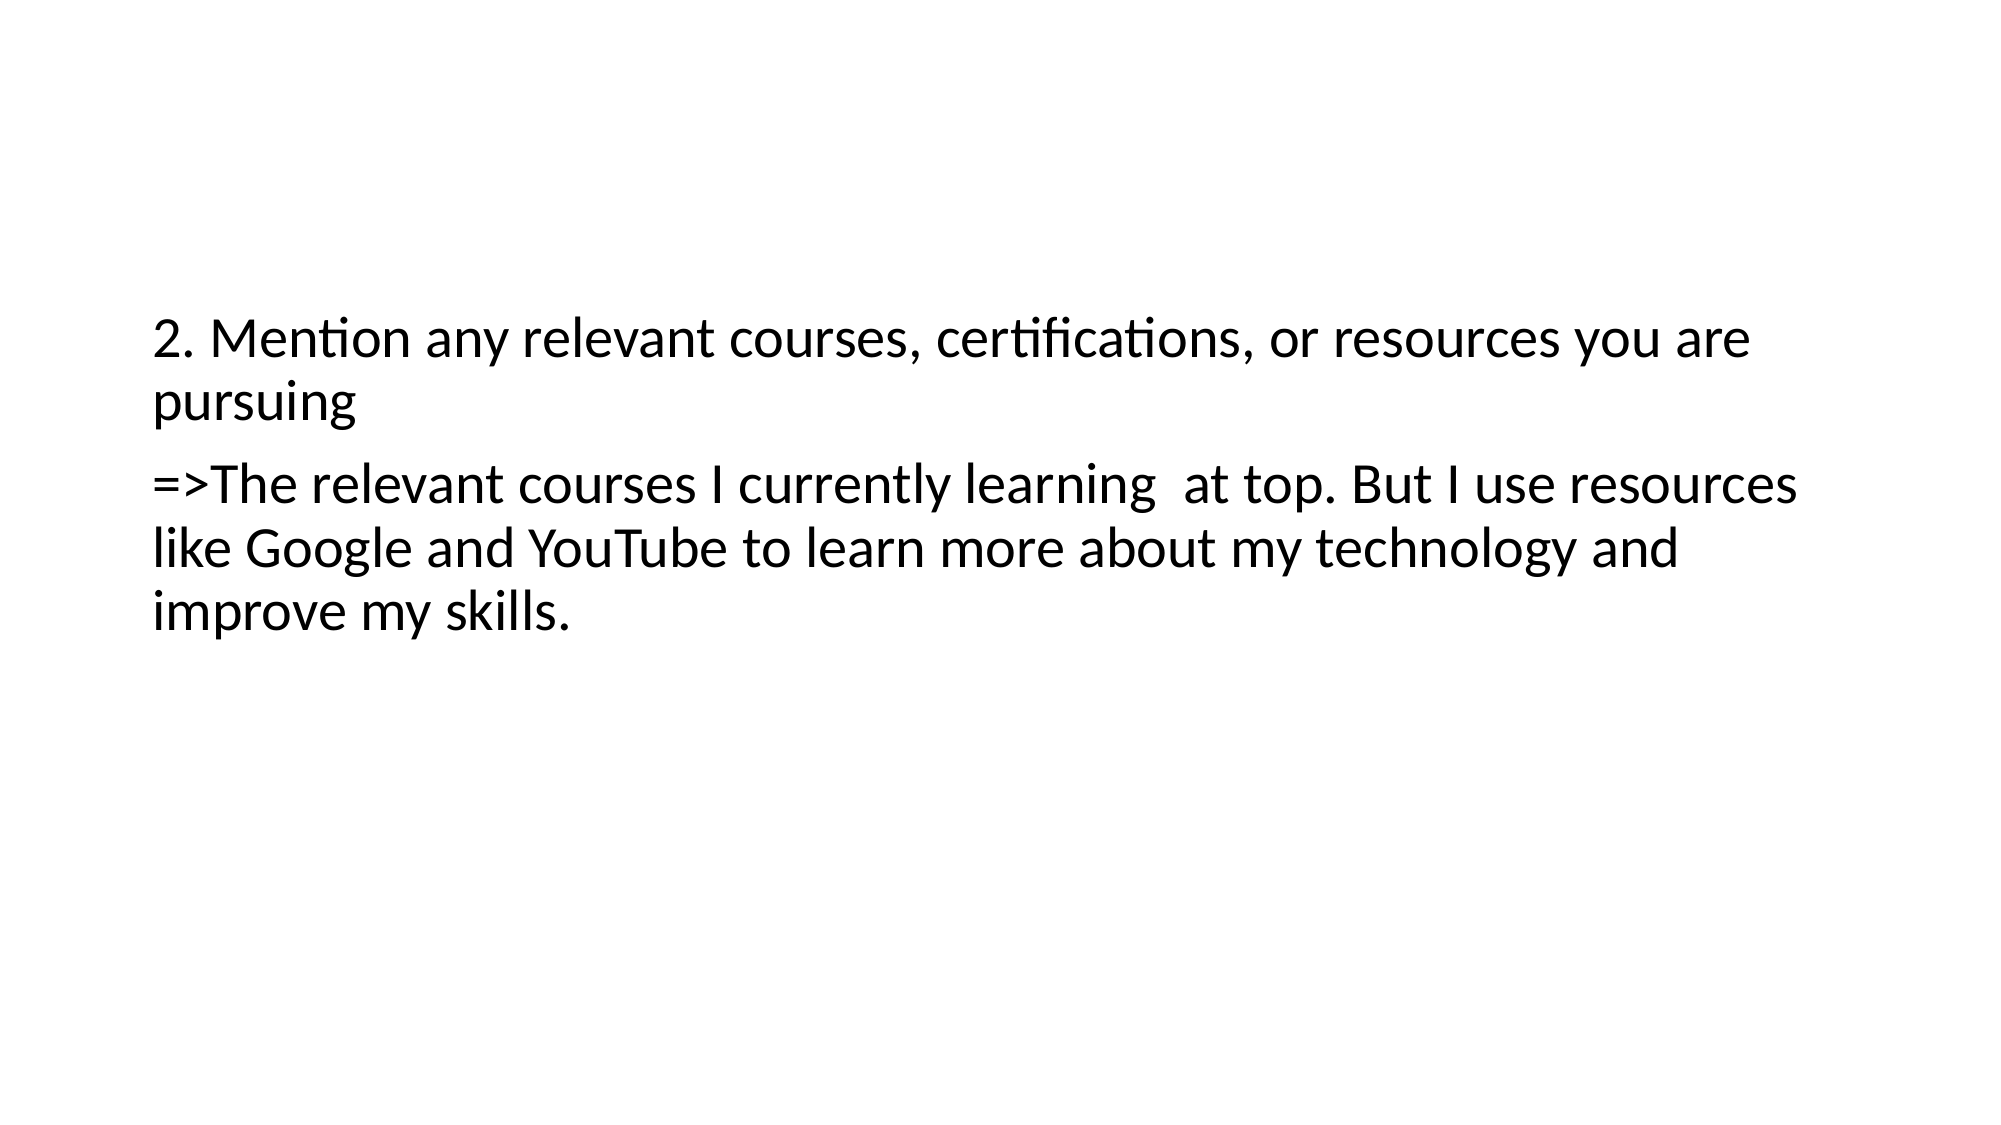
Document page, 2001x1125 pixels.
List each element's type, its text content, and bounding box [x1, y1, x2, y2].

list 2. Mention any relevant courses, certifications, or resources you are pursuing =>The relevant courses I currently learning at top. But I use resources like Google and YouTube to learn more about my technology and improve my skills. [137, 299, 1863, 1014]
